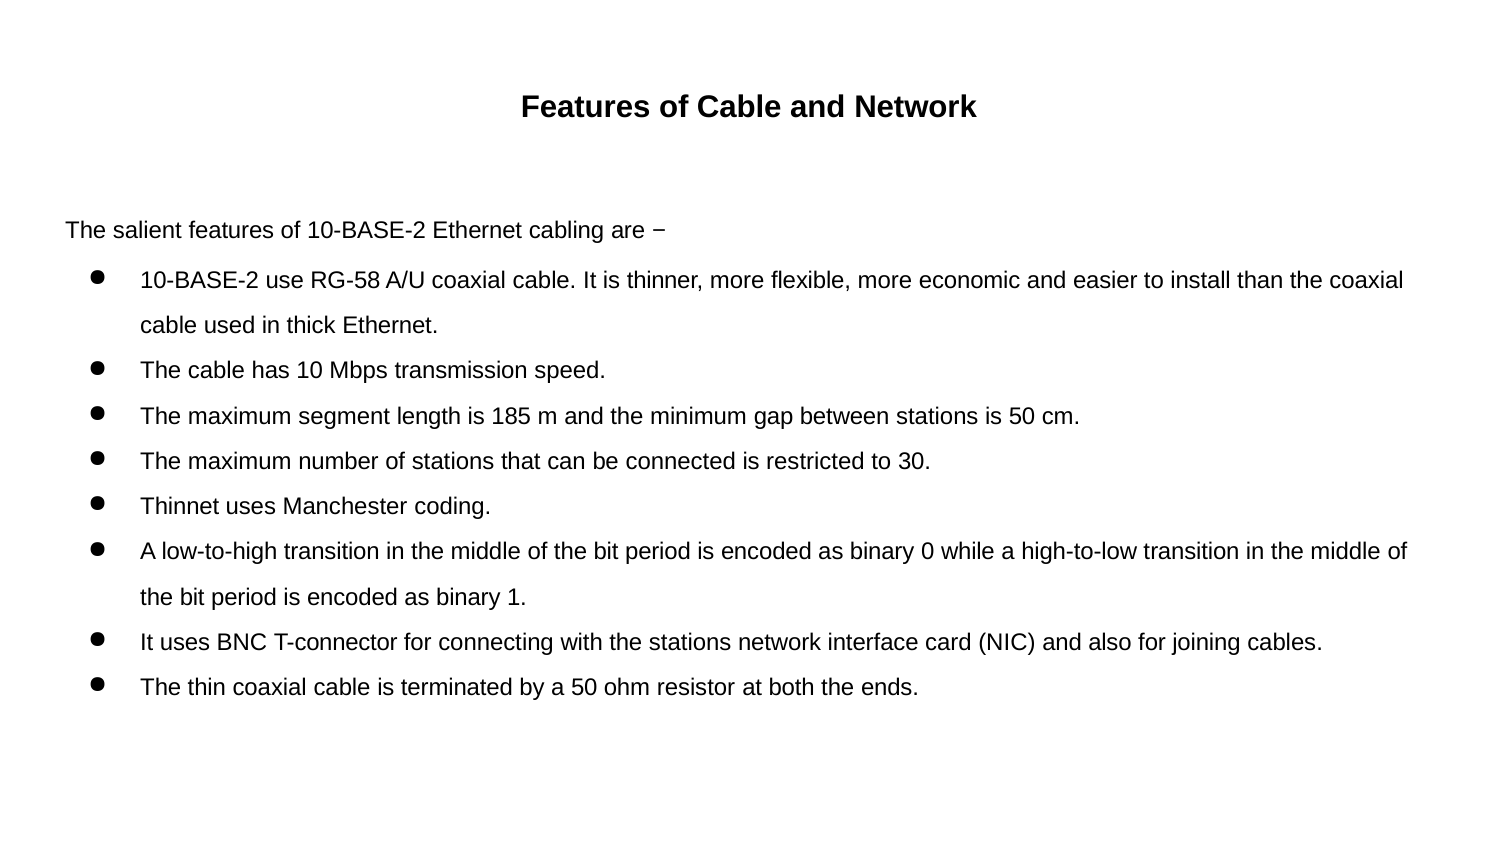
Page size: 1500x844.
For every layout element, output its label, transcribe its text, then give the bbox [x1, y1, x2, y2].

text_box The salient features of 10-BASE-2 Ethernet cabling are − 10-BASE-2 use RG-58 A/U coaxial cable. It is thinner, more flexible, more economic and easier to install than the coaxial cable used in thick Ethernet. The cable has 10 Mbps transmission speed. The maximum segment length is 185 m and the minimum gap between stations is 50 cm. The maximum number of stations that can be connected is restricted to 30. Thinnet uses Manchester coding. A low-to-high transition in the middle of the bit period is encoded as binary 0 while a high-to-low transition in the middle of the bit period is encoded as binary 1. It uses BNC T-connector for connecting with the stations network interface card (NIC) and also for joining cables. The thin coaxial cable is terminated by a 50 ohm resistor at both the ends. [63, 212, 1422, 701]
title Features of Cable and Network [518, 83, 981, 212]
